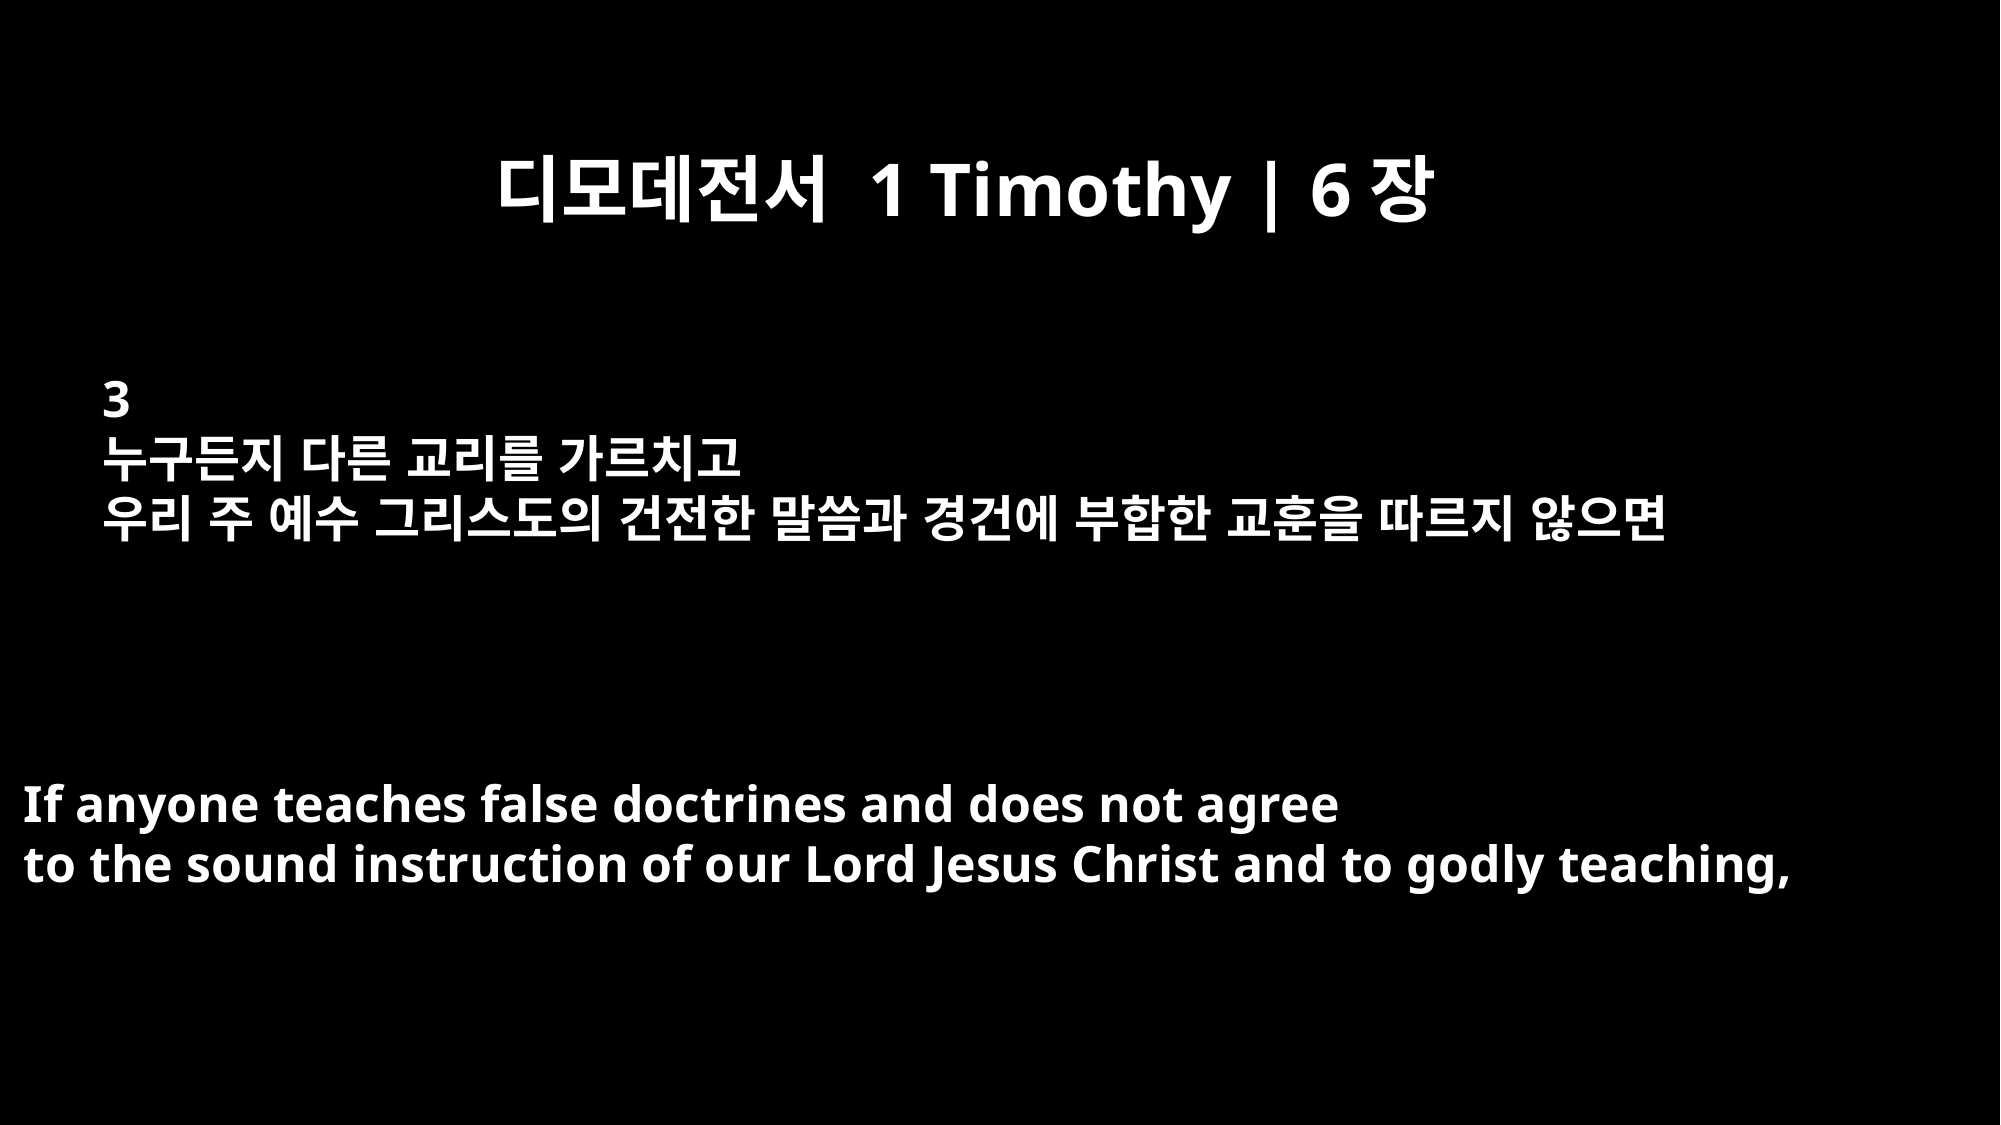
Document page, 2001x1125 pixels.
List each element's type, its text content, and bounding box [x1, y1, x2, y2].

text_box 디모데전서 1 Timothy | 6장 [479, 136, 1453, 239]
text_box 3 누구든지 다른 교리를 가르치고 우리 주 예수 그리스도의 건전한 말씀과 경건에 부합한 교훈을 따르지 않으면 [87, 359, 1684, 555]
text_box If anyone teaches false doctrines and does not agree to the sound instruction of our Lord Jesus Christ and to godly teaching, [8, 764, 1808, 900]
